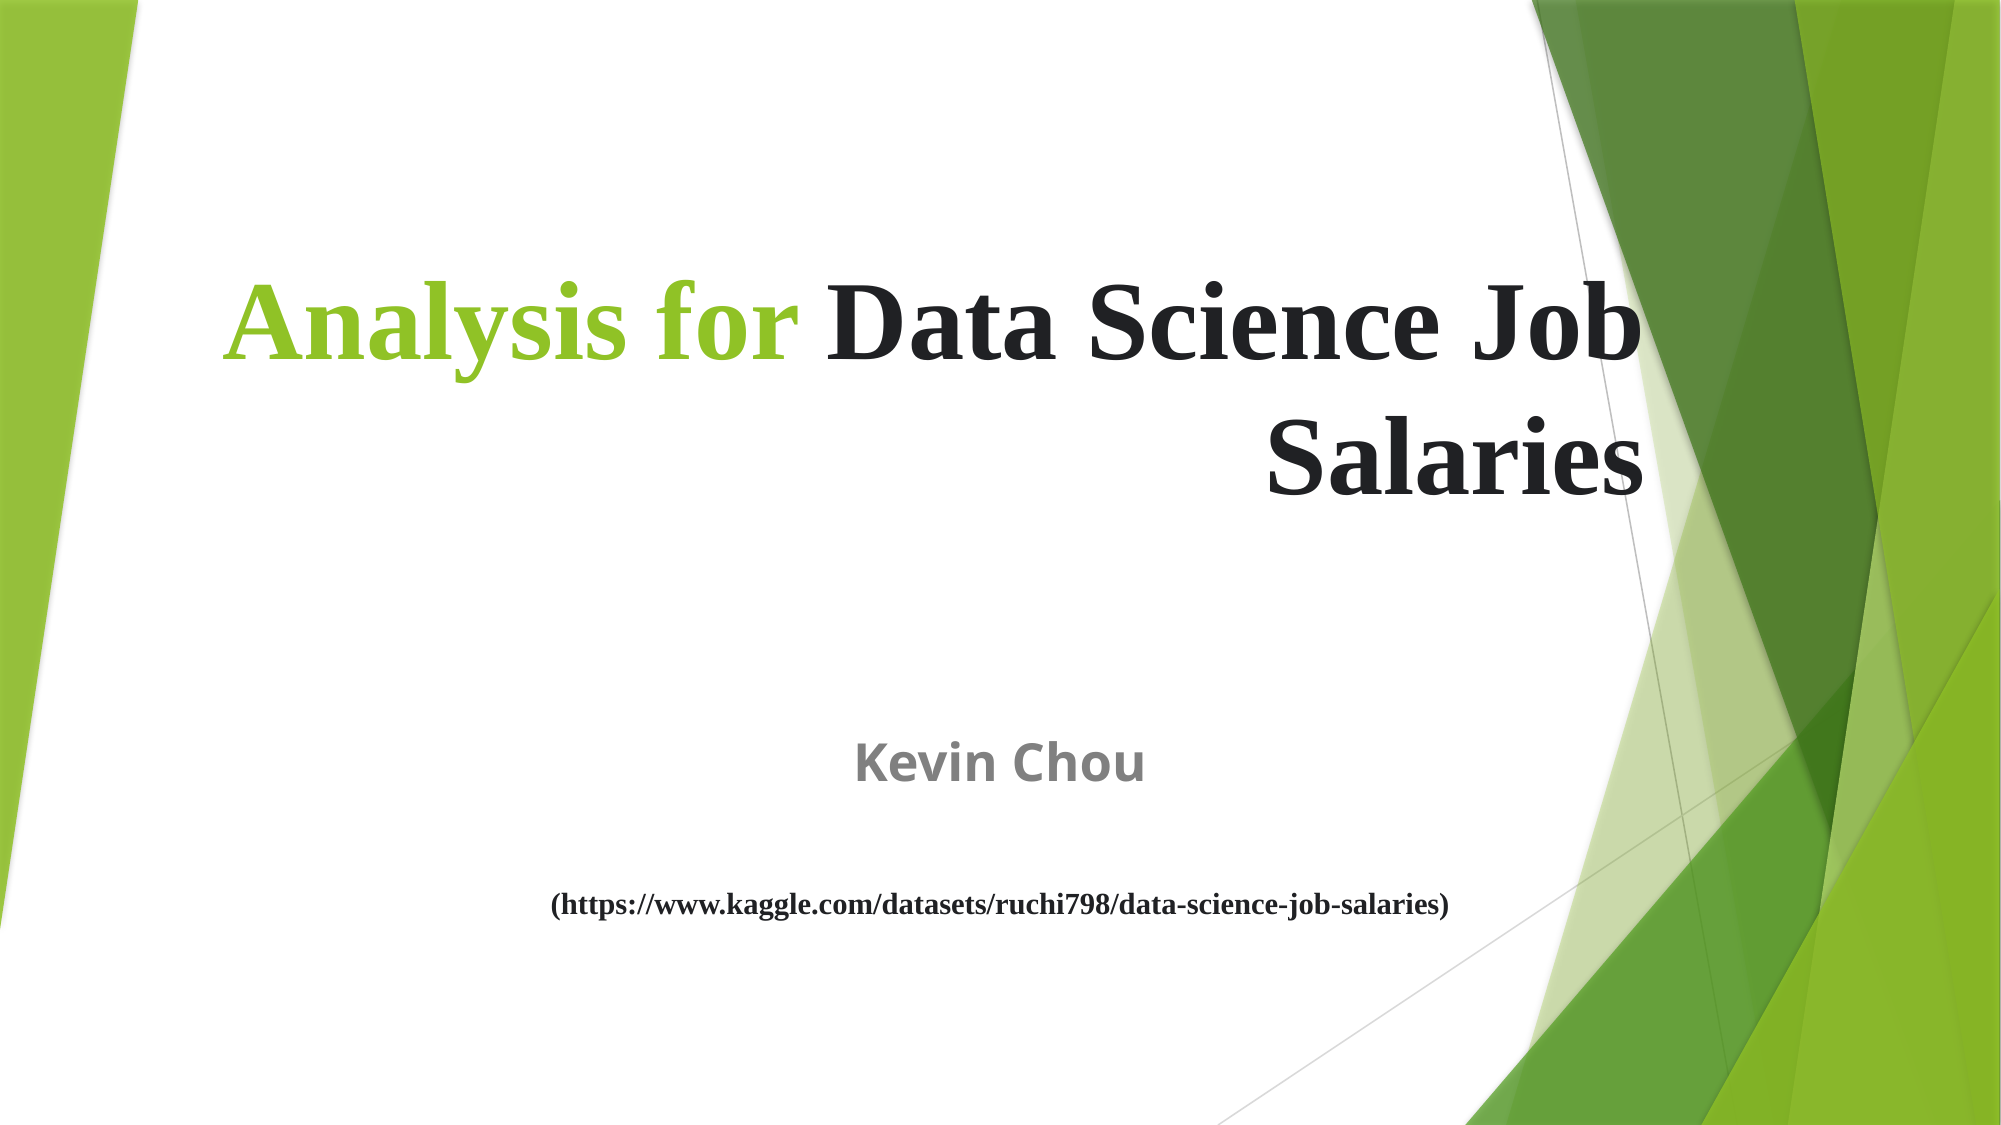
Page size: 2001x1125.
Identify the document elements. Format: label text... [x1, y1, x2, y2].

subtitle Kevin Chou (https://www.kaggle.com/datasets/ruchi798/data-science-job-salaries) [249, 721, 1750, 993]
title Analysis for Data Science Job Salaries [160, 174, 1661, 660]
